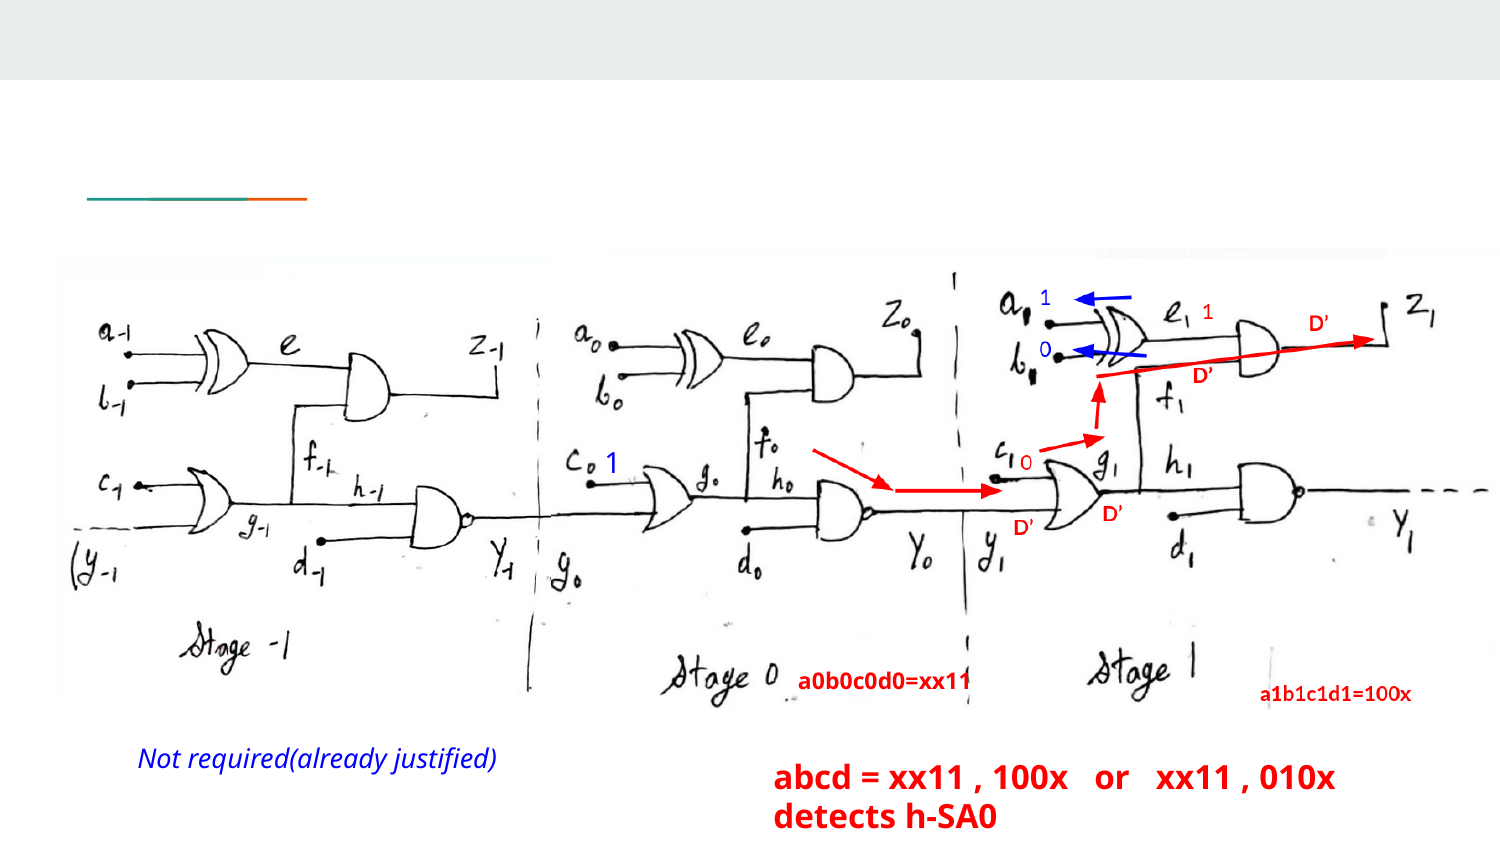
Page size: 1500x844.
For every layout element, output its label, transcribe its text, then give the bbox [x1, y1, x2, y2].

text_box abcd = xx11 , 100x or xx11 , 010x detects h-SA0 [758, 749, 1381, 815]
picture [58, 237, 1500, 742]
text_box Not required(already justified) [122, 726, 516, 784]
